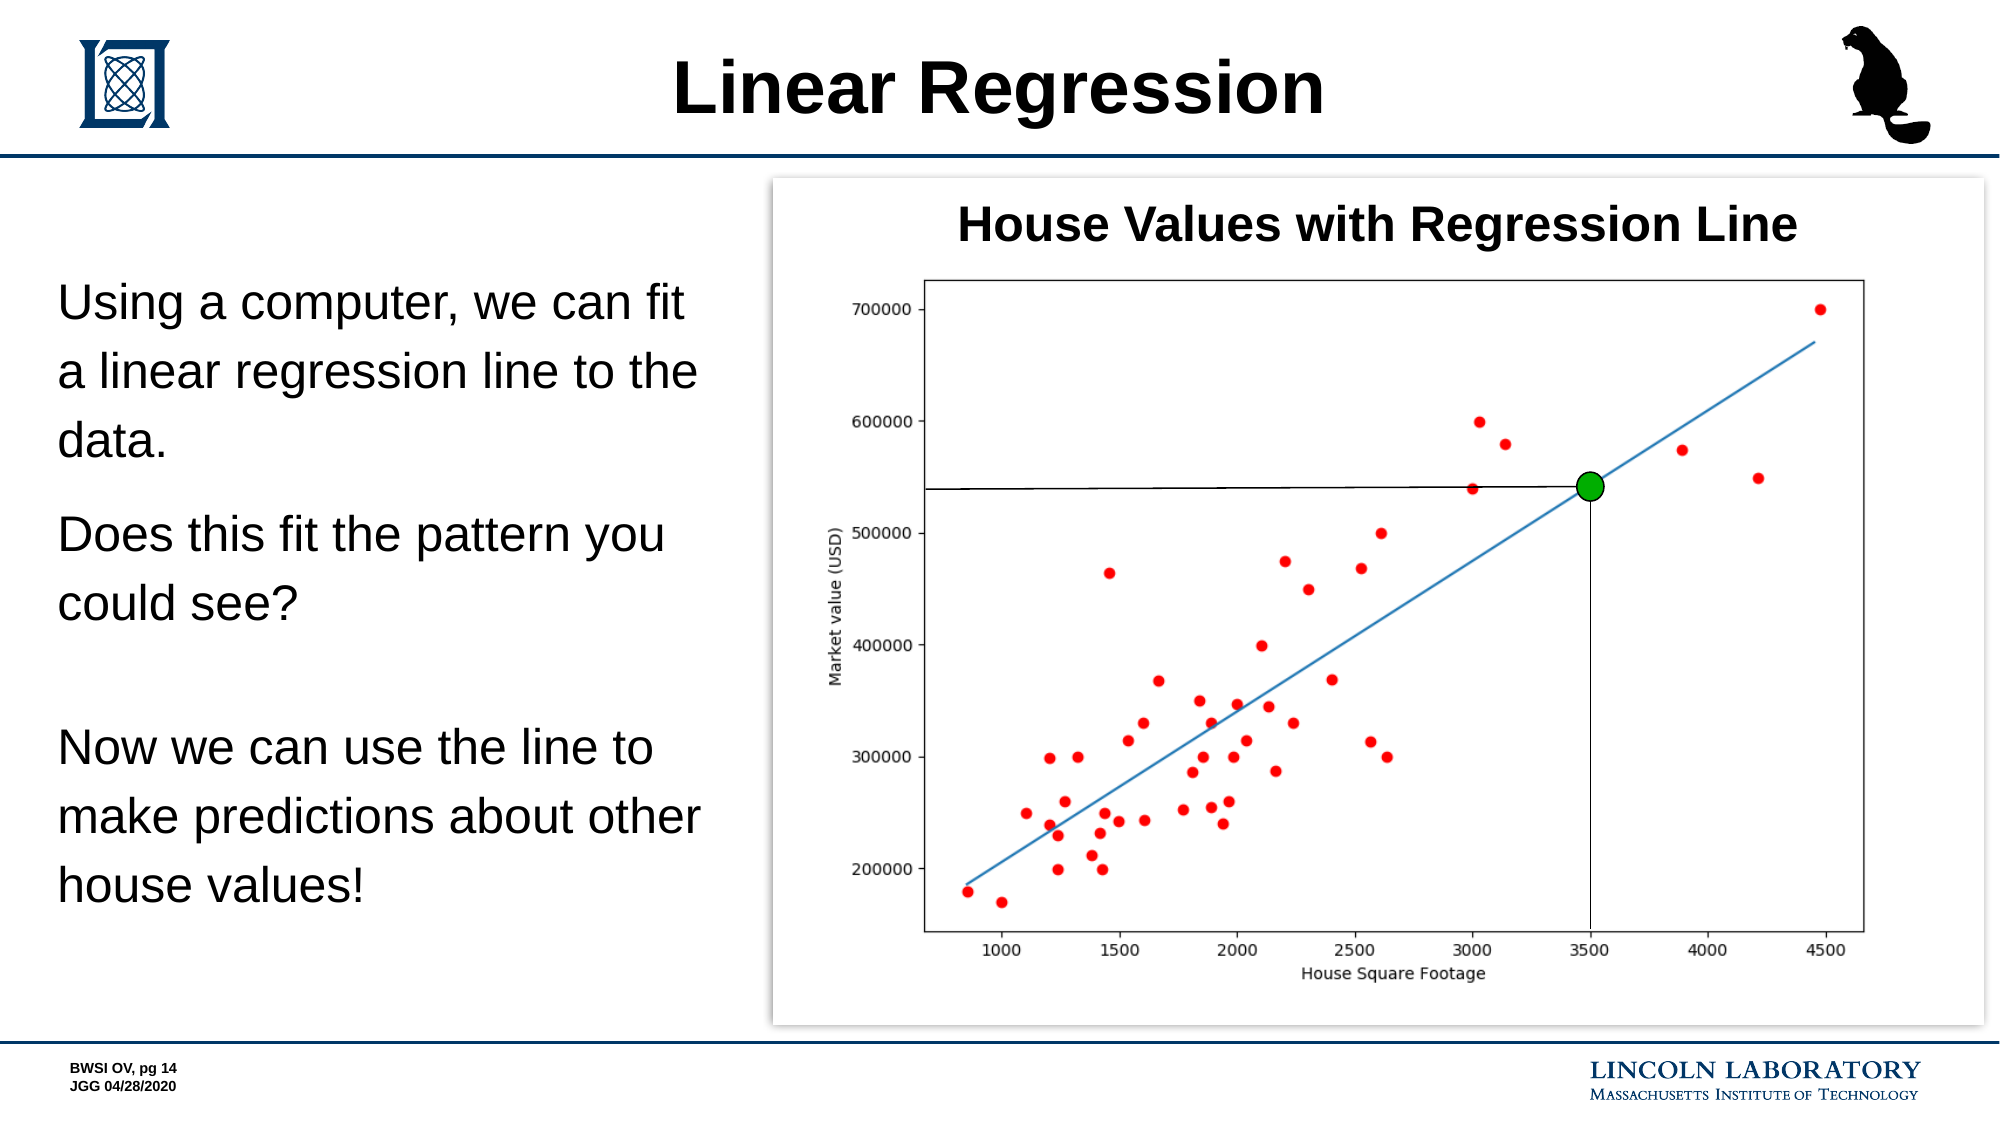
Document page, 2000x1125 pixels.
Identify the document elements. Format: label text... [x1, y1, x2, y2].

picture [79, 40, 170, 128]
list Using a computer, we can fit a linear regression line to the data. Does this fit the pattern you could see? [42, 200, 718, 690]
text_box Now we can use the line to make predictions about other house values! [42, 690, 718, 1002]
picture [1830, 15, 1942, 151]
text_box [925, 486, 1577, 490]
picture [1588, 1061, 1921, 1100]
title Linear Regression [205, 16, 1794, 150]
picture [772, 178, 1984, 1025]
